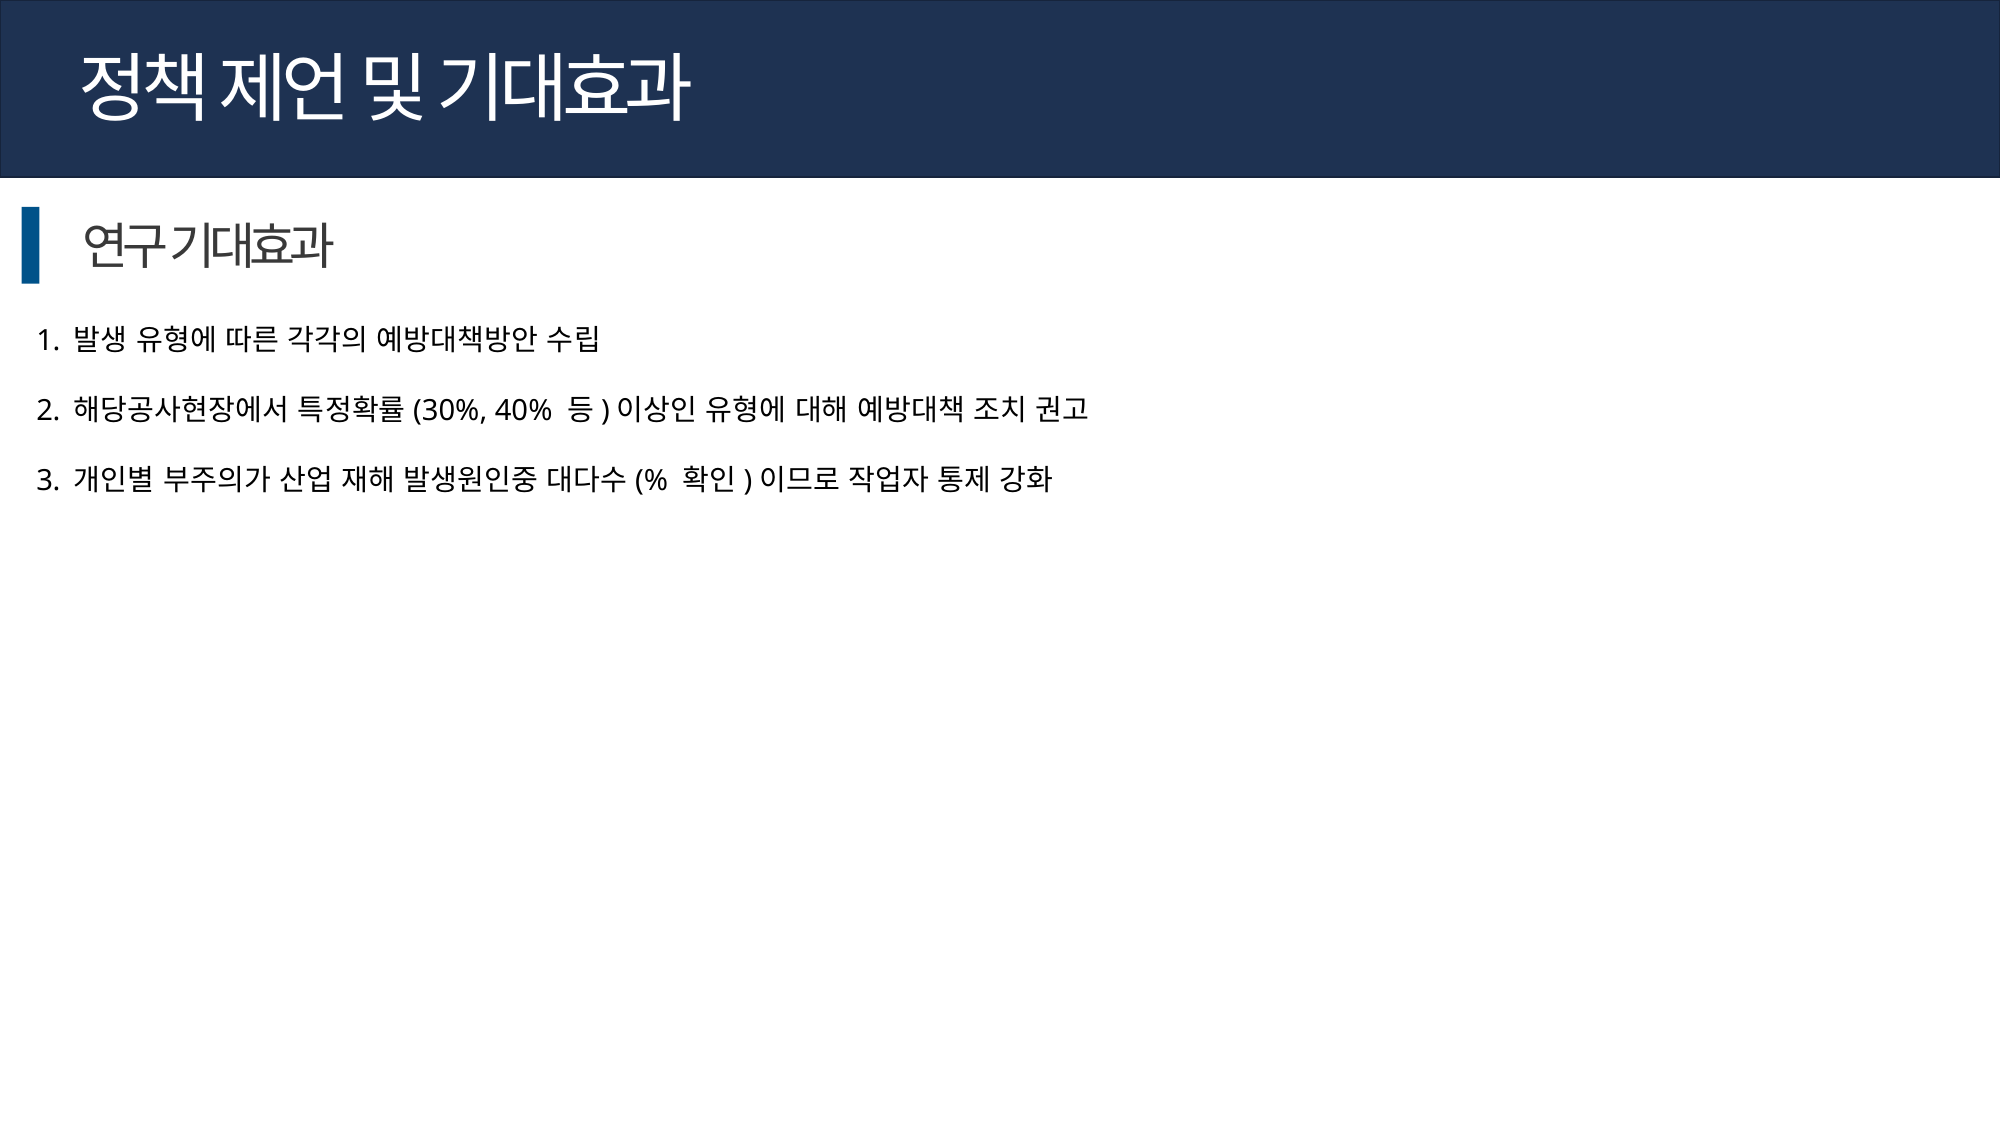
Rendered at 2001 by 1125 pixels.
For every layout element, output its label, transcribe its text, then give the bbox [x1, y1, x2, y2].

text_box 연구 기대효과 [68, 207, 351, 283]
text_box [21, 206, 40, 285]
text_box [0, 0, 2000, 178]
text_box 정책 제언 및 기대효과 [63, 33, 709, 138]
text_box 발생 유형에 따른 각각의 예방대책방안 수립 해당공사현장에서 특정확률(30%, 40% 등)이상인 유형에 대해 예방대책 조치 권고 개인별 부주의가 산업 재해 발생원인중 대다수(% 확인)이므로 작업자 통제 강화 [21, 313, 1751, 539]
